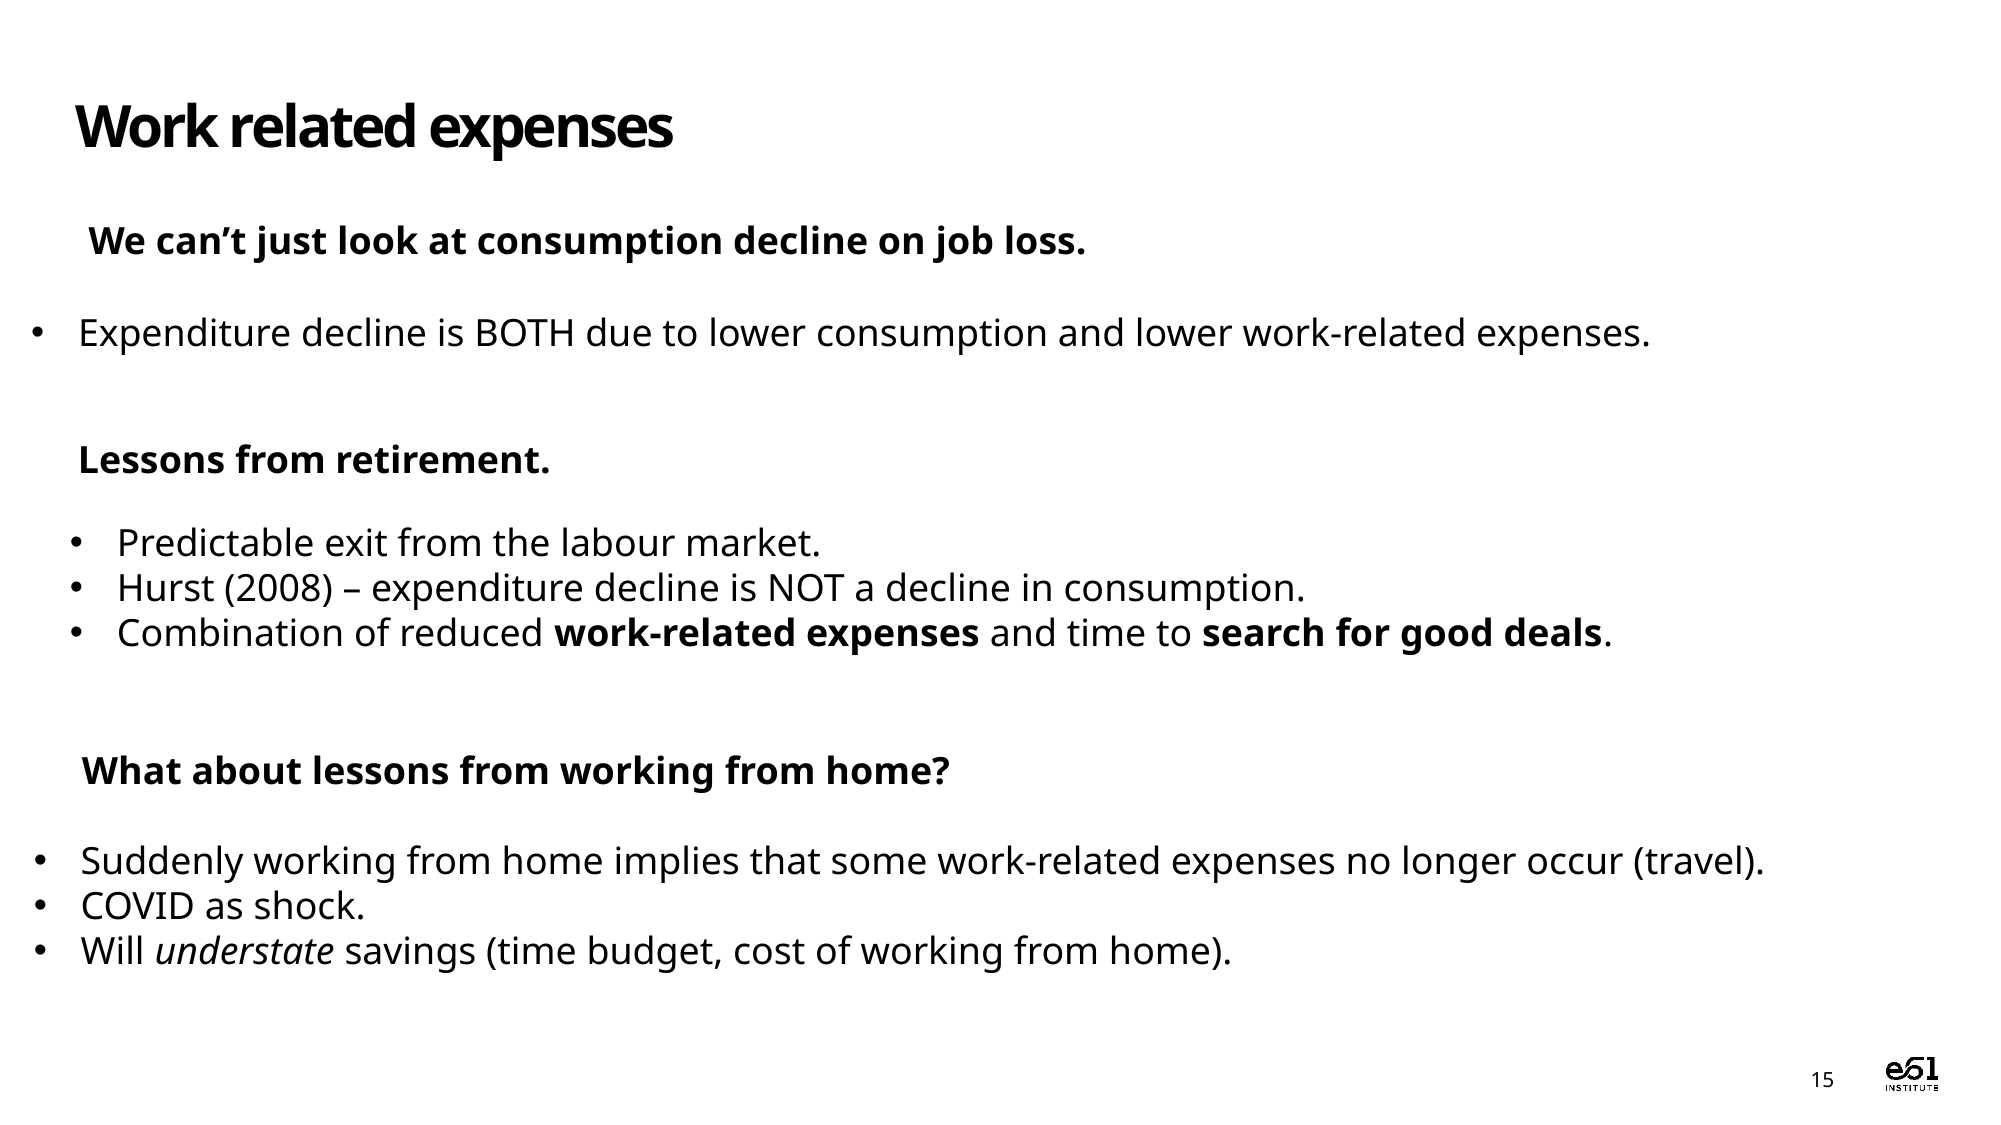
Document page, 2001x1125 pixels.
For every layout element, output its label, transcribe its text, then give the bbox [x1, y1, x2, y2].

text_box What about lessons from working from home? [67, 739, 967, 800]
text_box Suddenly working from home implies that some work-related expenses no longer occur (travel). COVID as shock. Will understate savings (time budget, cost of working from home). [18, 829, 1782, 980]
text_box Lessons from retirement. [63, 428, 567, 489]
text_box Predictable exit from the labour market. Hurst (2008) – expenditure decline is NOT a decline in consumption. Combination of reduced work-related expenses and time to search for good deals. [55, 511, 1628, 662]
text_box We can’t just look at consumption decline on job loss. [73, 210, 1104, 270]
picture [1883, 1048, 1941, 1096]
slide_number 15 [1795, 1050, 1888, 1095]
title Work related expenses [60, 95, 1941, 211]
text_box Expenditure decline is BOTH due to lower consumption and lower work-related expenses. [16, 301, 1668, 362]
